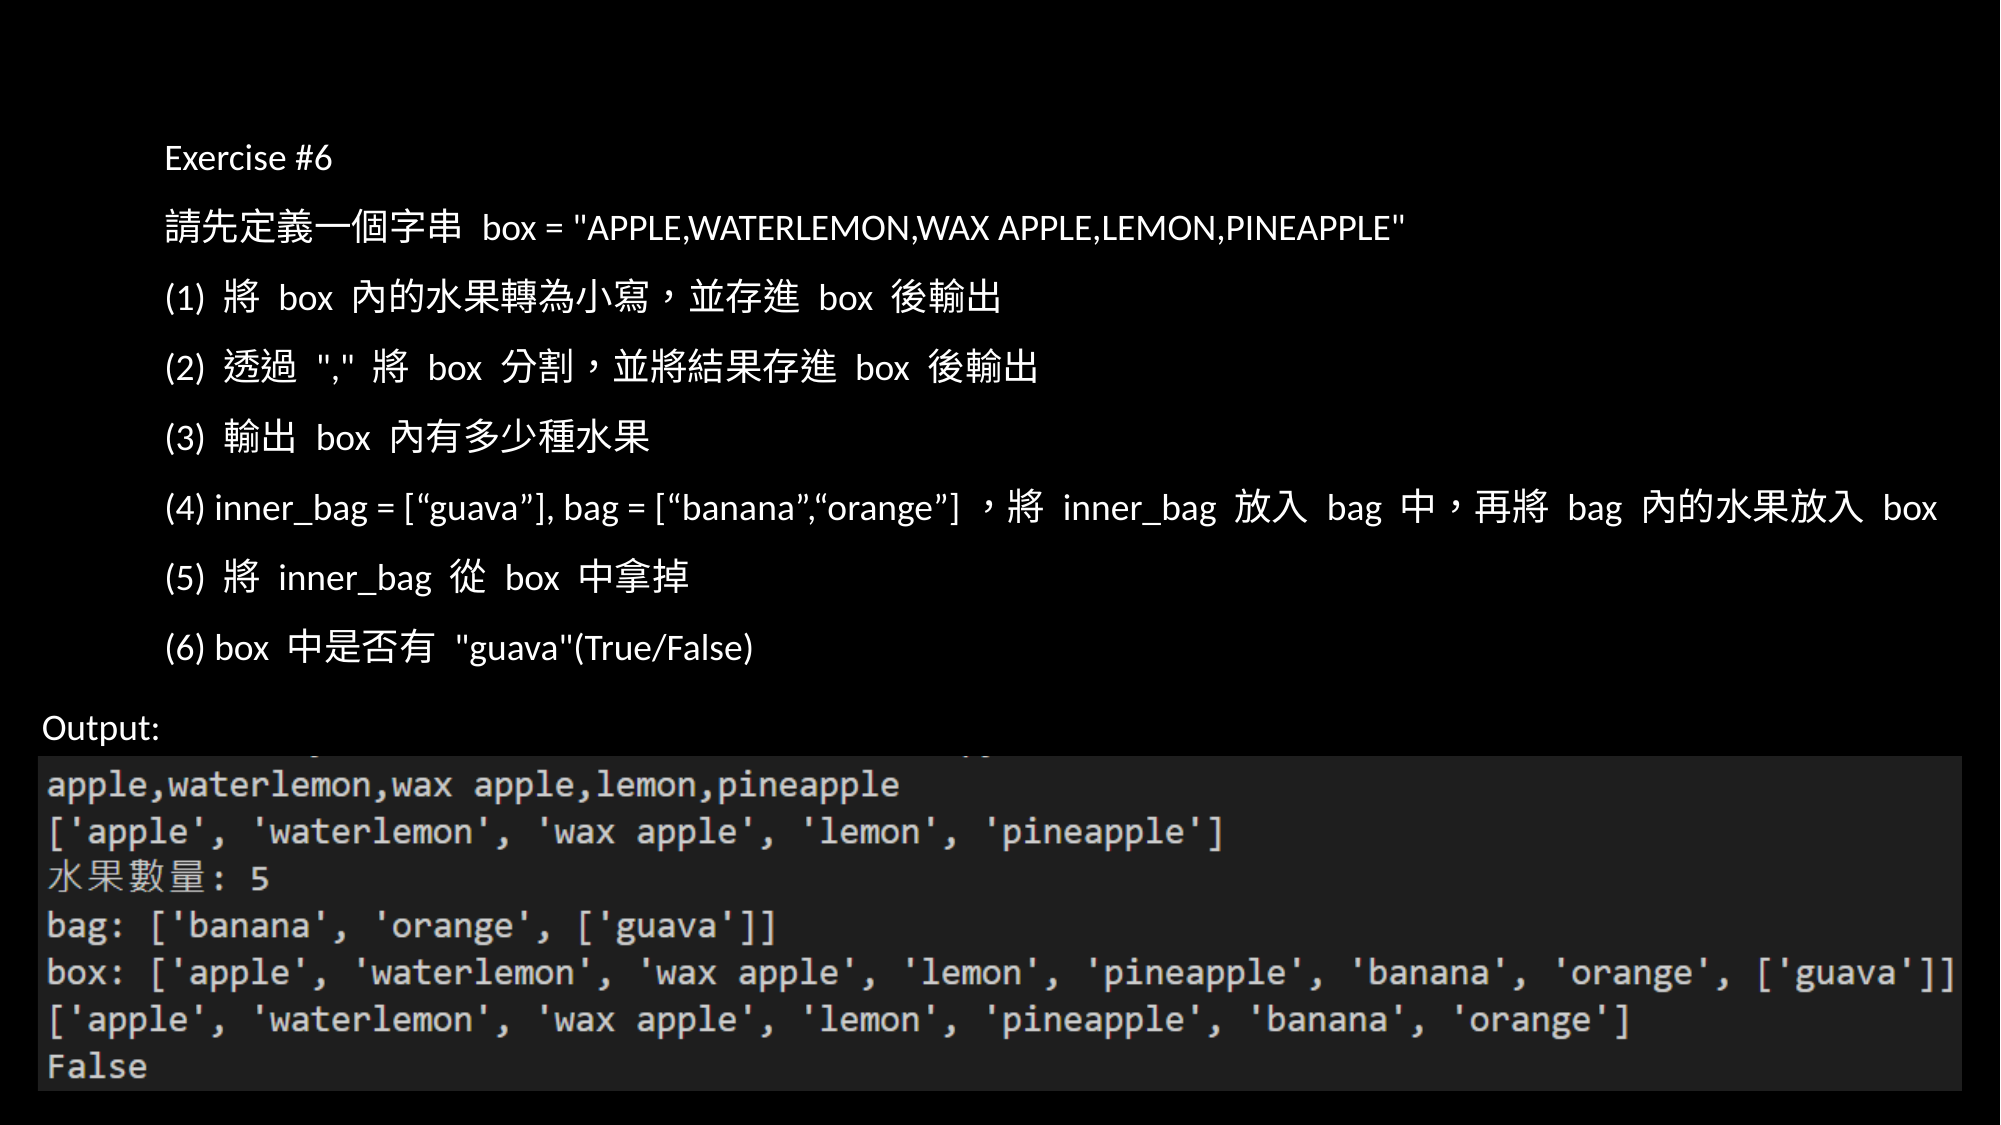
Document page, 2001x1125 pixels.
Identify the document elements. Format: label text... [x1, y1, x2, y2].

text_box Exercise #6 請先定義一個字串 box = "APPLE,WATERLEMON,WAX APPLE,LEMON,PINEAPPLE" (1) 將 box 內的水果轉為小寫，並存進 box 後輸出 (2) 透過 "," 將 box 分割，並將結果存進 box 後輸出 (3) 輸出 box 內有多少種水果 (4) inner_bag = [“guava”], bag = [“banana”,“orange”]，將 inner_bag 放入 bag 中，再將 bag 內的水果放入 box (5) 將 inner_bag 從 box 中拿掉 (6) box 中是否有 "guava"(True/False) [149, 125, 1962, 676]
picture [37, 756, 1962, 1091]
text_box Output: [27, 695, 1028, 756]
